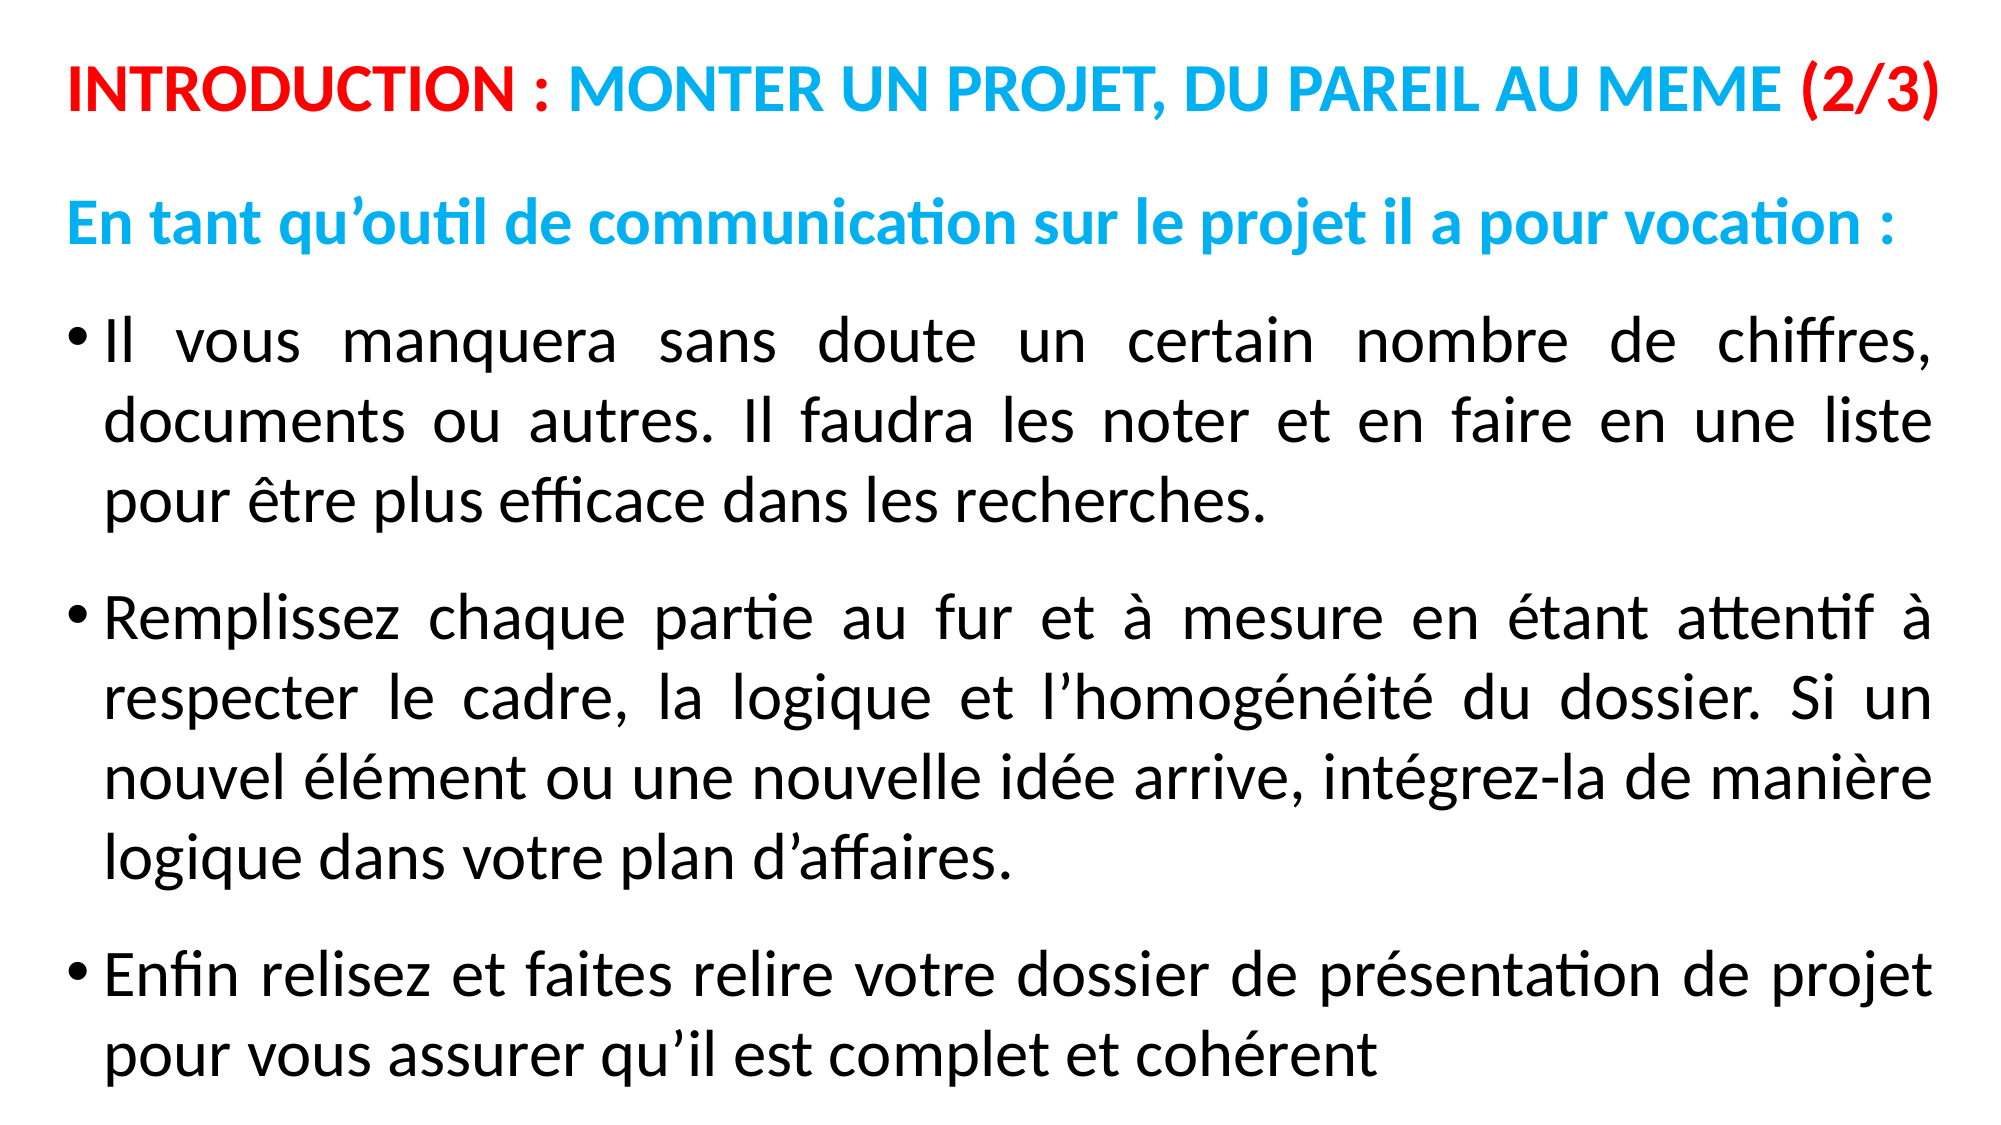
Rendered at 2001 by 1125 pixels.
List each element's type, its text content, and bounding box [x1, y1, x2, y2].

title INTRODUCTION : MONTER UN PROJET, DU PAREIL AU MEME (2/3) [51, 23, 1978, 156]
list En tant qu’outil de communication sur le projet il a pour vocation : Il vous manquera sans doute un certain nombre de chiffres, documents ou autres. Il faudra les noter et en faire en une liste pour être plus efficace dans les recherches. Remplissez chaque partie au fur et à mesure en étant attentif à respecter le cadre, la logique et l’homogénéité du dossier. Si un nouvel élément ou une nouvelle idée arrive, intégrez-la de manière logique dans votre plan d’affaires. Enfin relisez et faites relire votre dossier de présentation de projet pour vous assurer qu’il est complet et cohérent [51, 170, 1949, 1102]
